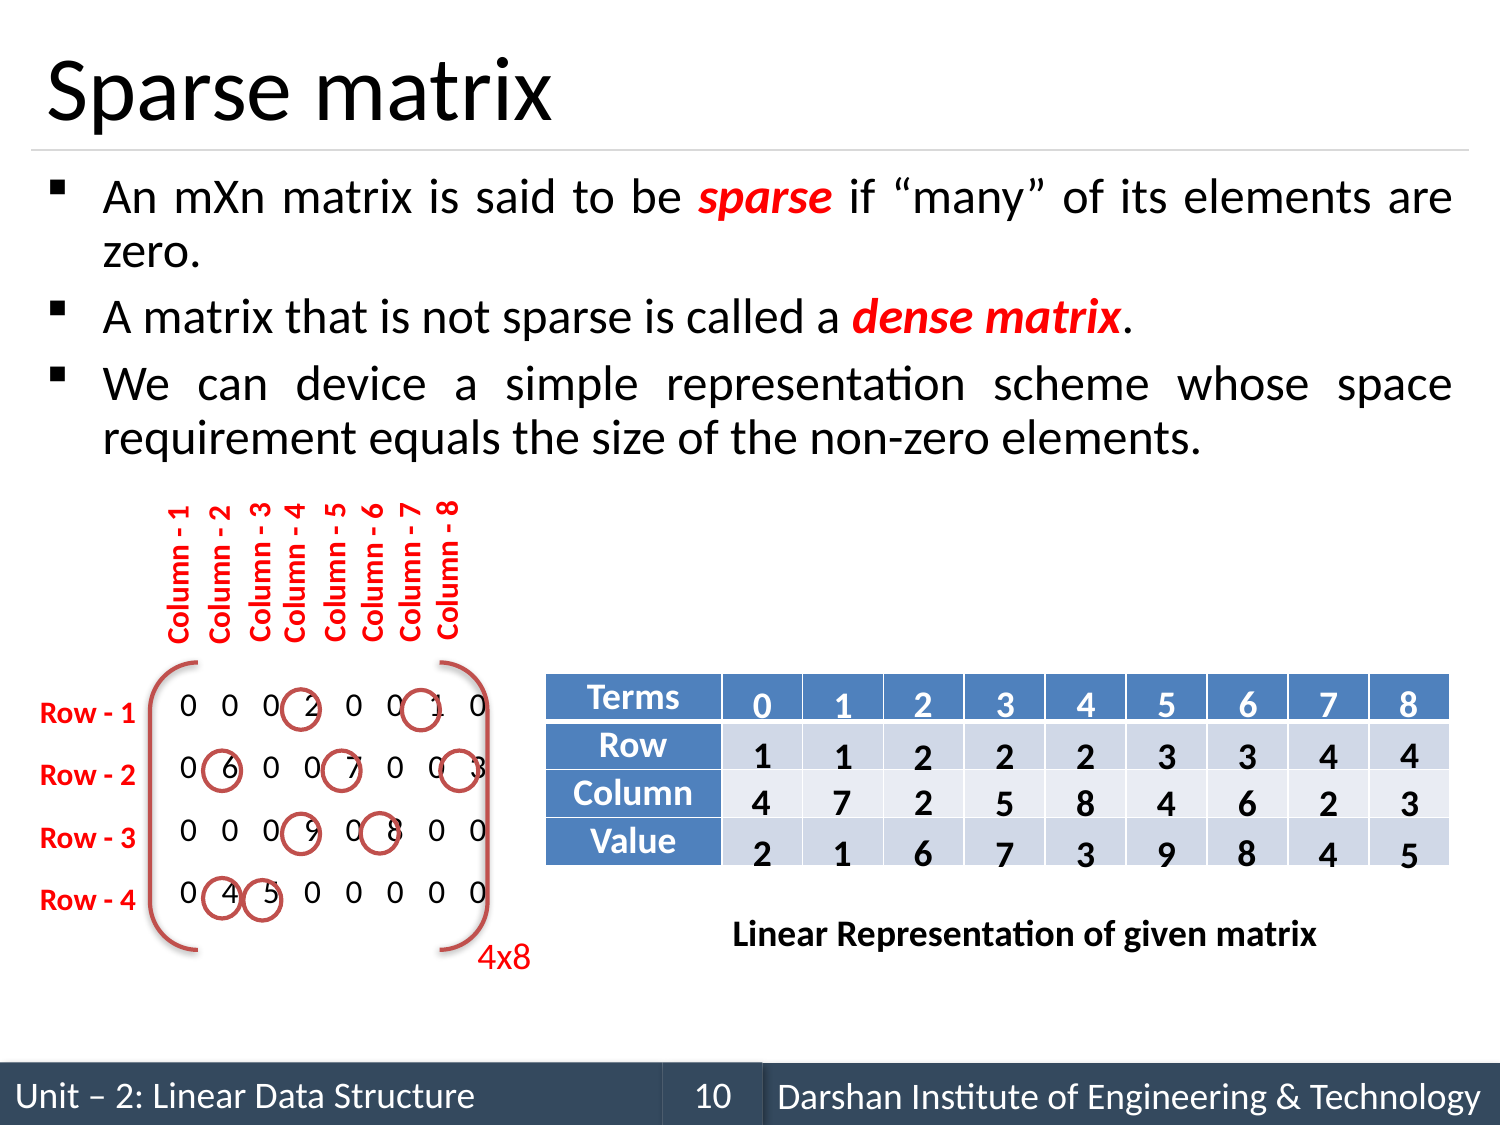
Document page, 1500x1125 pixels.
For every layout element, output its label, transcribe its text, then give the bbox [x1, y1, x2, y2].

text_box 6 [885, 821, 961, 882]
table_header Terms [566, 674, 721, 719]
text_box 7 [967, 822, 1043, 883]
text_box 7 [1291, 672, 1367, 724]
text_box 6 [1210, 672, 1286, 733]
text_box 3 [1129, 724, 1205, 785]
text_box 2 [1291, 771, 1367, 831]
list An mXn matrix is said to be sparse if “many” of its elements are zero. A matrix that is not sparse is called a dense matrix. We can device a simple representation scheme whose space requirement equals the size of the non-zero elements. [31, 162, 1469, 488]
text_box 3 [967, 673, 1043, 724]
text_box 2 [967, 724, 1043, 771]
text_box 3 [1371, 771, 1447, 823]
text_box 9 [1128, 822, 1204, 883]
text_box 5 [1371, 823, 1447, 883]
text_box 4 [1128, 771, 1204, 822]
text_box 0 [724, 673, 800, 723]
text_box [24, 482, 563, 986]
text_box 2 [724, 821, 800, 882]
text_box 3 [1209, 724, 1285, 771]
text_box 8 [1048, 771, 1124, 822]
text_box 1 [805, 673, 881, 733]
text_box 8 [1371, 672, 1447, 723]
text_box 8 [1209, 821, 1285, 882]
text_box 2 [885, 673, 961, 725]
table_cell Column [566, 770, 721, 817]
text_box 5 [1129, 672, 1205, 724]
text_box 4 [1291, 724, 1367, 771]
text_box 6 [1209, 771, 1285, 821]
text_box Linear Representation of given matrix [637, 901, 1413, 962]
title Sparse matrix [31, 17, 1469, 150]
text_box 1 [804, 821, 880, 882]
text_box 2 [1048, 724, 1124, 771]
text_box 7 [804, 770, 880, 821]
text_box 2 [885, 725, 961, 785]
table_cell Value [566, 818, 721, 865]
text_box 4 [1371, 723, 1447, 771]
text_box 4 [1048, 672, 1124, 724]
text_box 1 [806, 724, 881, 785]
text_box 3 [1048, 822, 1124, 883]
text_box 4 [723, 771, 799, 831]
table_cell Row [566, 724, 721, 769]
text_box 1 [724, 723, 800, 784]
text_box 5 [967, 771, 1043, 822]
text_box 4 [1290, 823, 1366, 883]
text_box 2 [886, 770, 962, 831]
